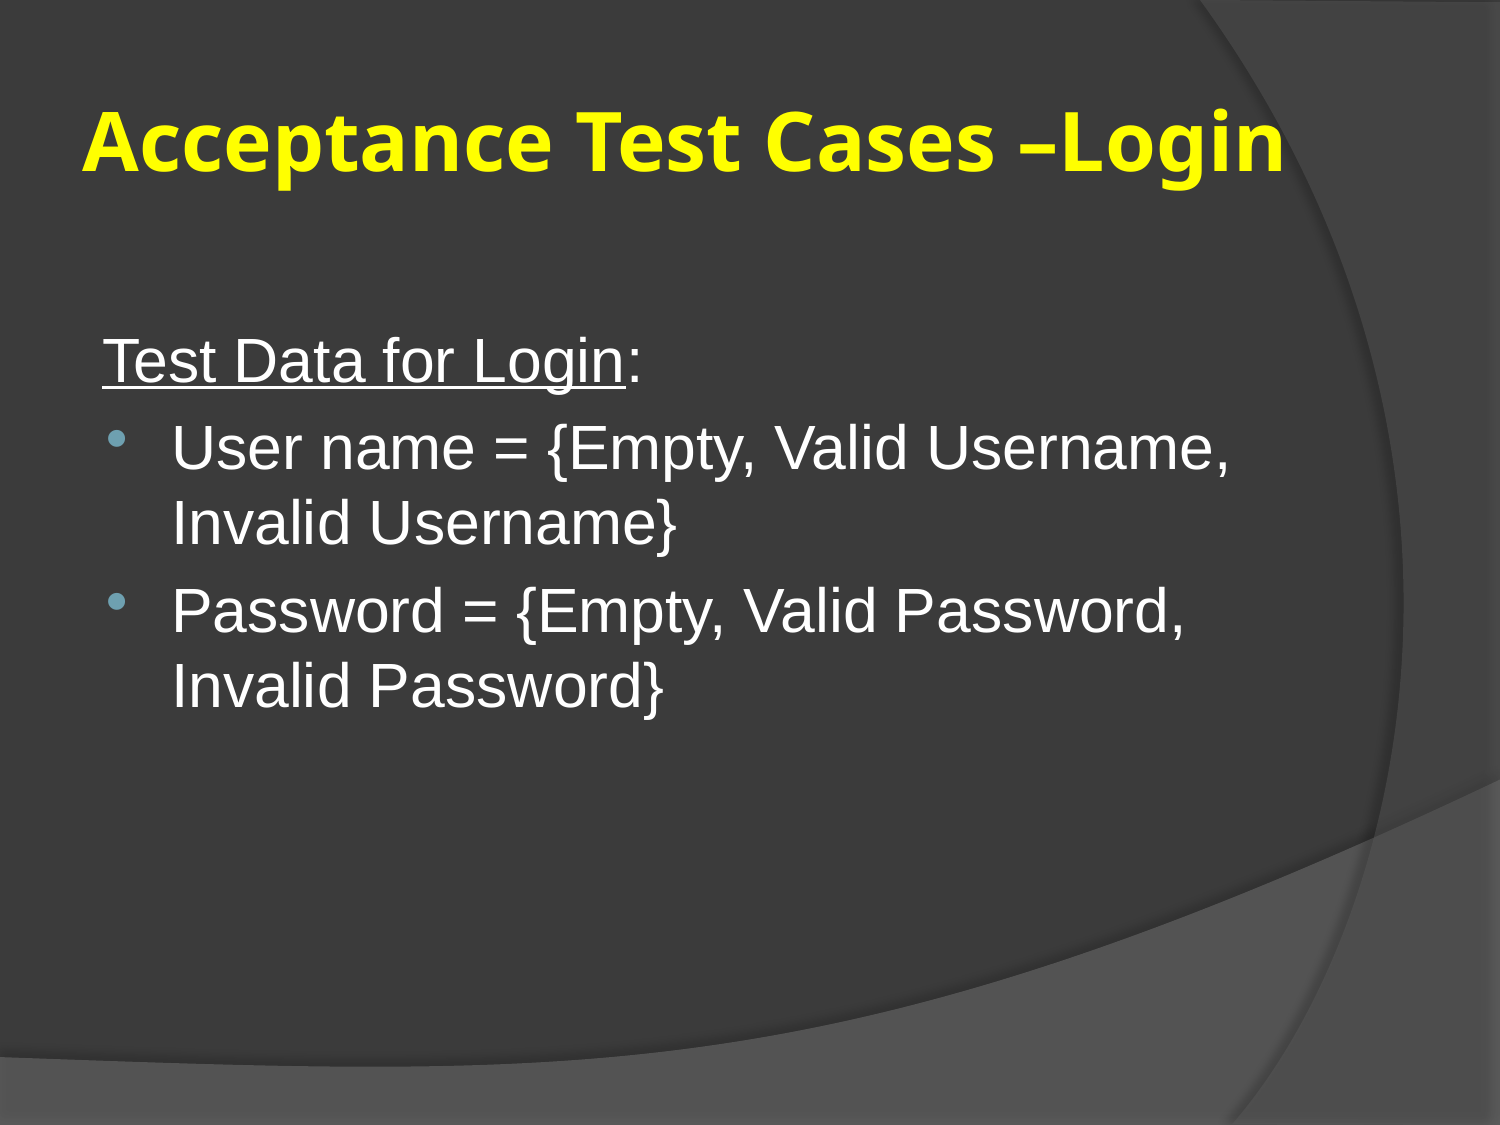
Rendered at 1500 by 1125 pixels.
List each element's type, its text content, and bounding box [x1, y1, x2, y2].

title Acceptance Test Cases –Login [75, 45, 1300, 233]
list Test Data for Login: User name = {Empty, Valid Username, Invalid Username} Password = {Empty, Valid Password, Invalid Password} [87, 312, 1313, 1055]
